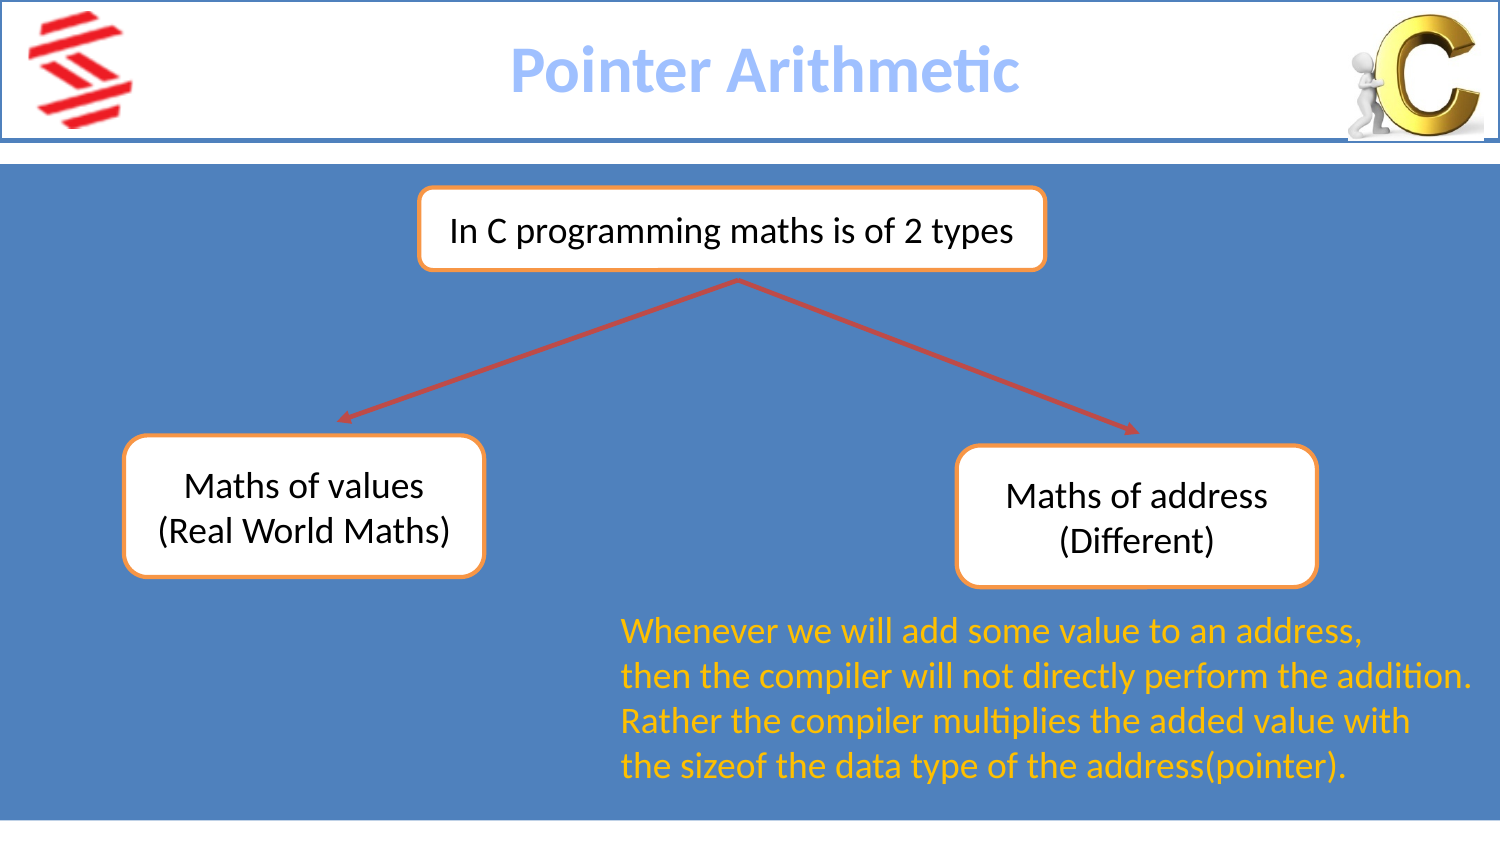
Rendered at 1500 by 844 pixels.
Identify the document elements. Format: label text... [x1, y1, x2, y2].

text_box Whenever we will add some value to an address, then the compiler will not directly perform the addition. Rather the compiler multiplies the added value with the sizeof the data type of the address(pointer). [605, 598, 1489, 794]
picture [23, 11, 141, 130]
text_box Maths of values (Real World Maths) [121, 433, 487, 580]
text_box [737, 279, 1141, 434]
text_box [336, 279, 739, 422]
text_box [0, 162, 1500, 187]
title Pointer Arithmetic [0, 0, 1500, 143]
picture [1348, 11, 1484, 141]
text_box In C programming maths is of 2 types [417, 185, 1048, 273]
text_box [0, 187, 1500, 833]
text_box Maths of address (Different) [954, 443, 1320, 590]
